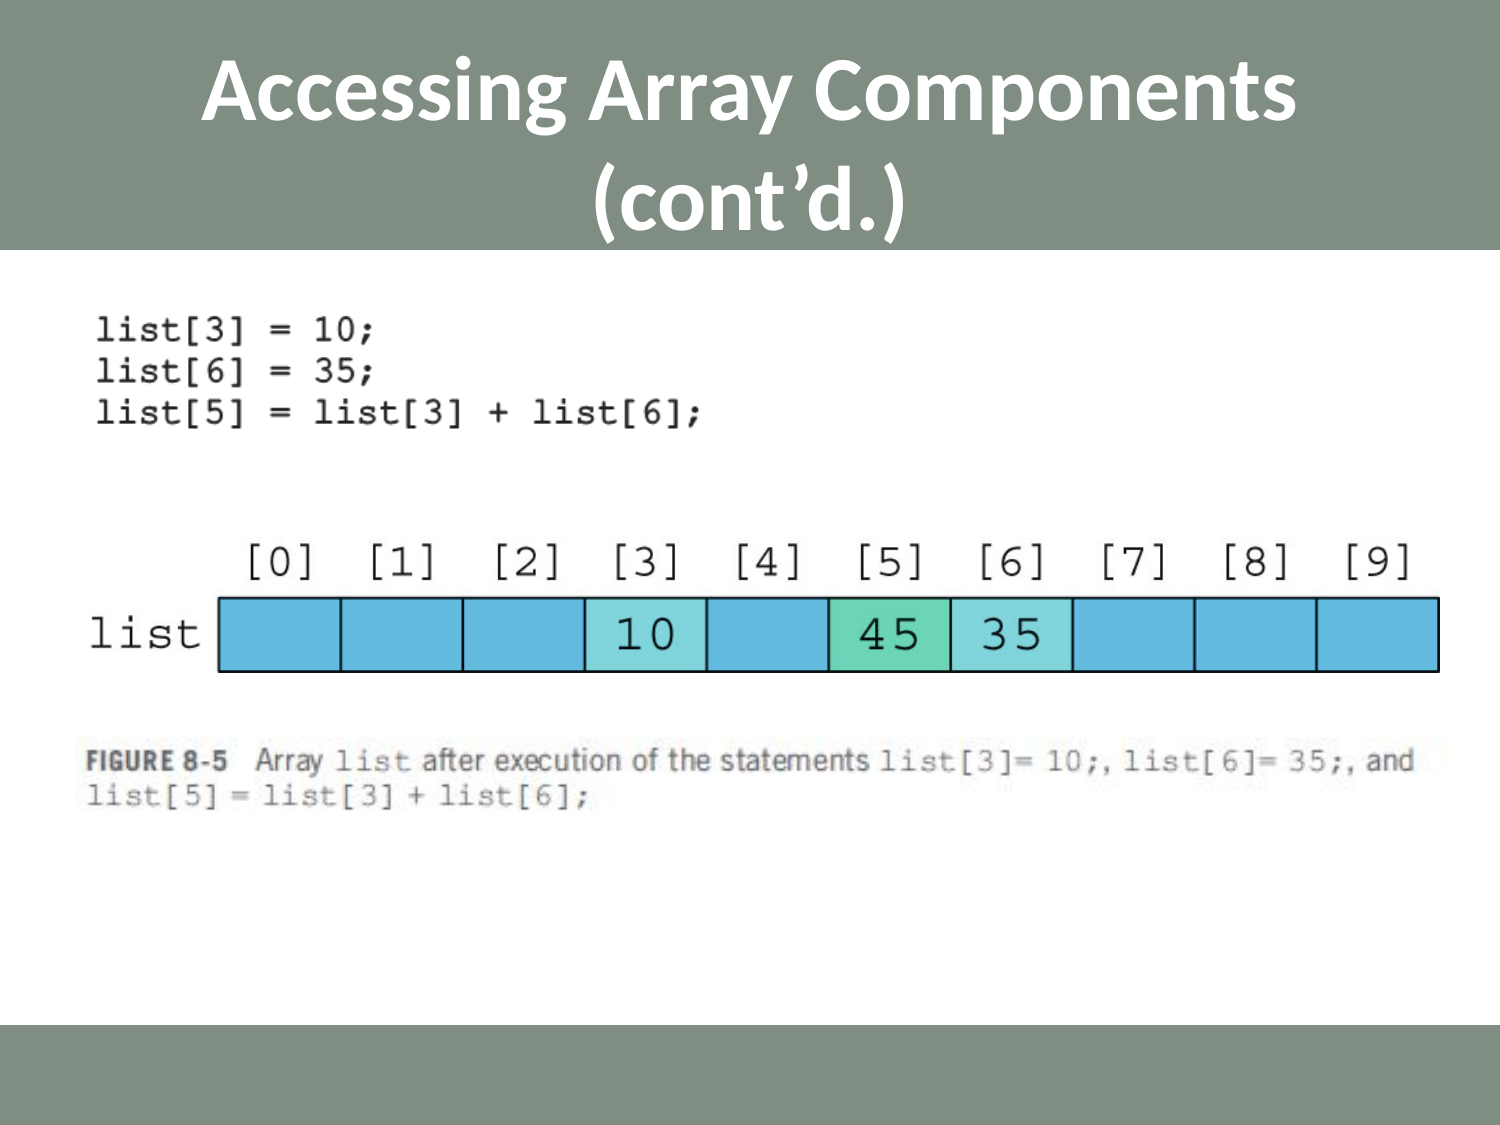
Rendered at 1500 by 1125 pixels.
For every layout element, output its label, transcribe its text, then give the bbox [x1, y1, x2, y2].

picture [87, 299, 712, 443]
picture [74, 737, 1500, 824]
title Accessing Array Components (cont’d.) [75, 45, 1425, 233]
picture [87, 537, 1440, 673]
